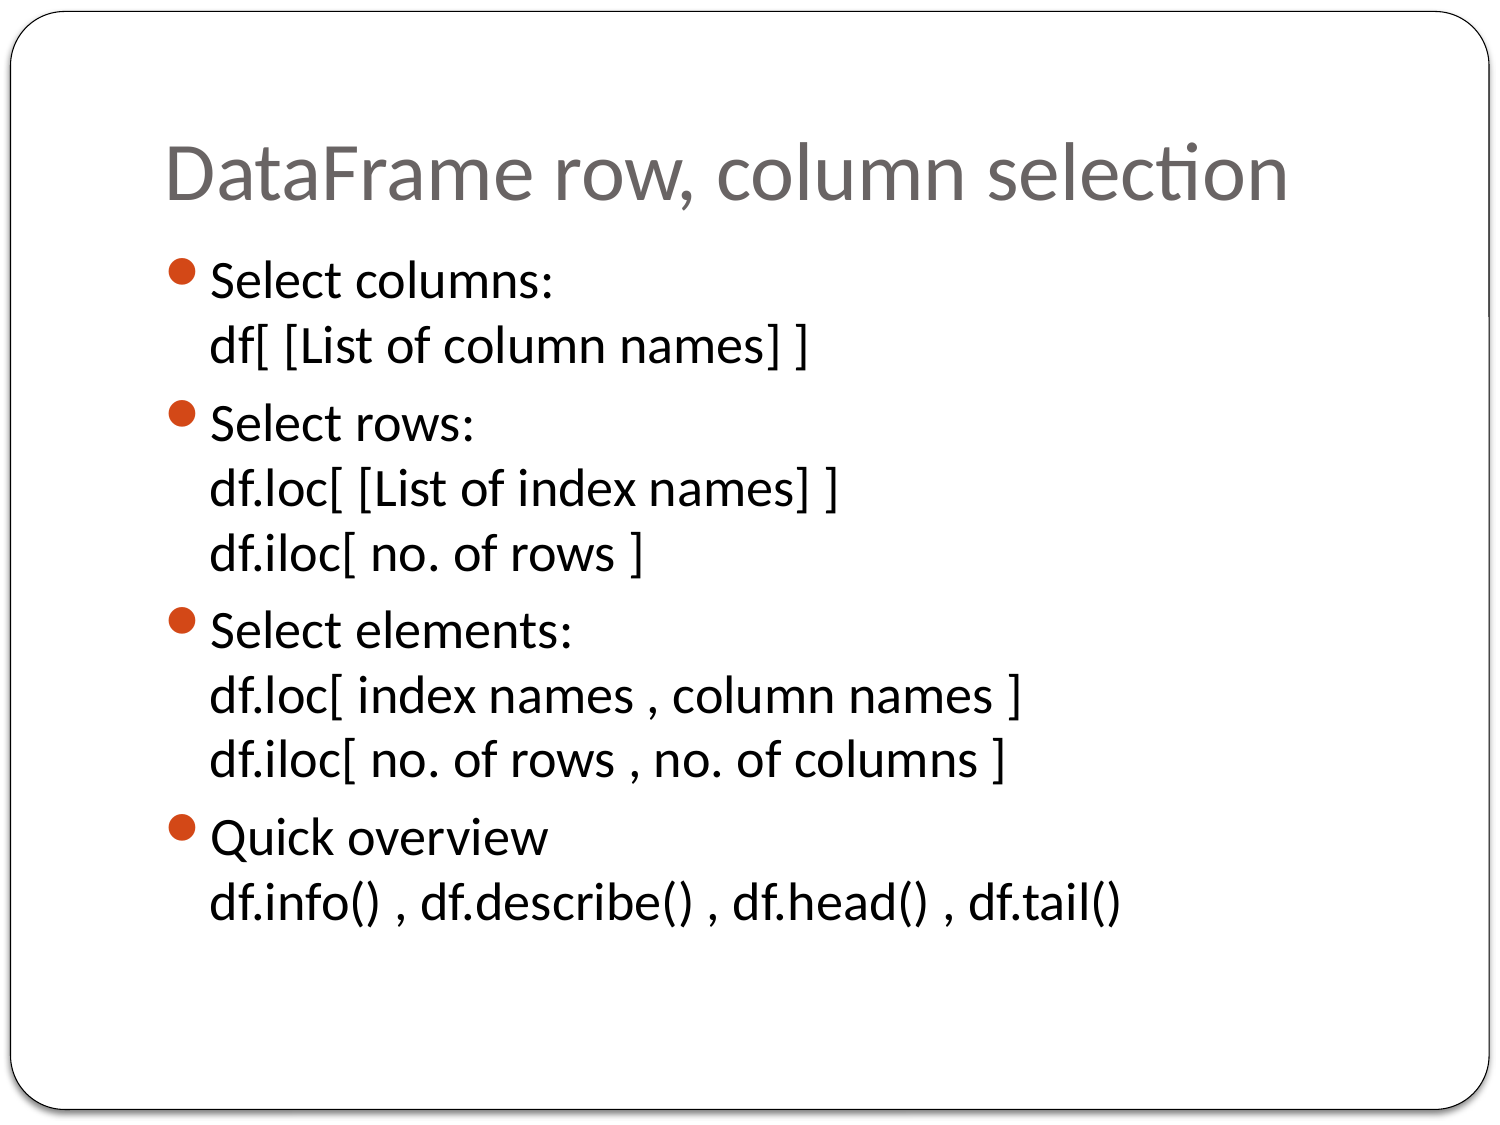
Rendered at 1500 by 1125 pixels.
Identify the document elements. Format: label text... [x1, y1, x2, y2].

title DataFrame row, column selection [150, 45, 1425, 233]
list Select columns: df[ [List of column names] ] Select rows: df.loc[ [List of index names] ] df.iloc[ no. of rows ] Select elements: df.loc[ index names , column names ] df.iloc[ no. of rows , no. of columns ] Quick overview df.info() , df.describe() , df.head() , df.tail() [150, 237, 1425, 988]
